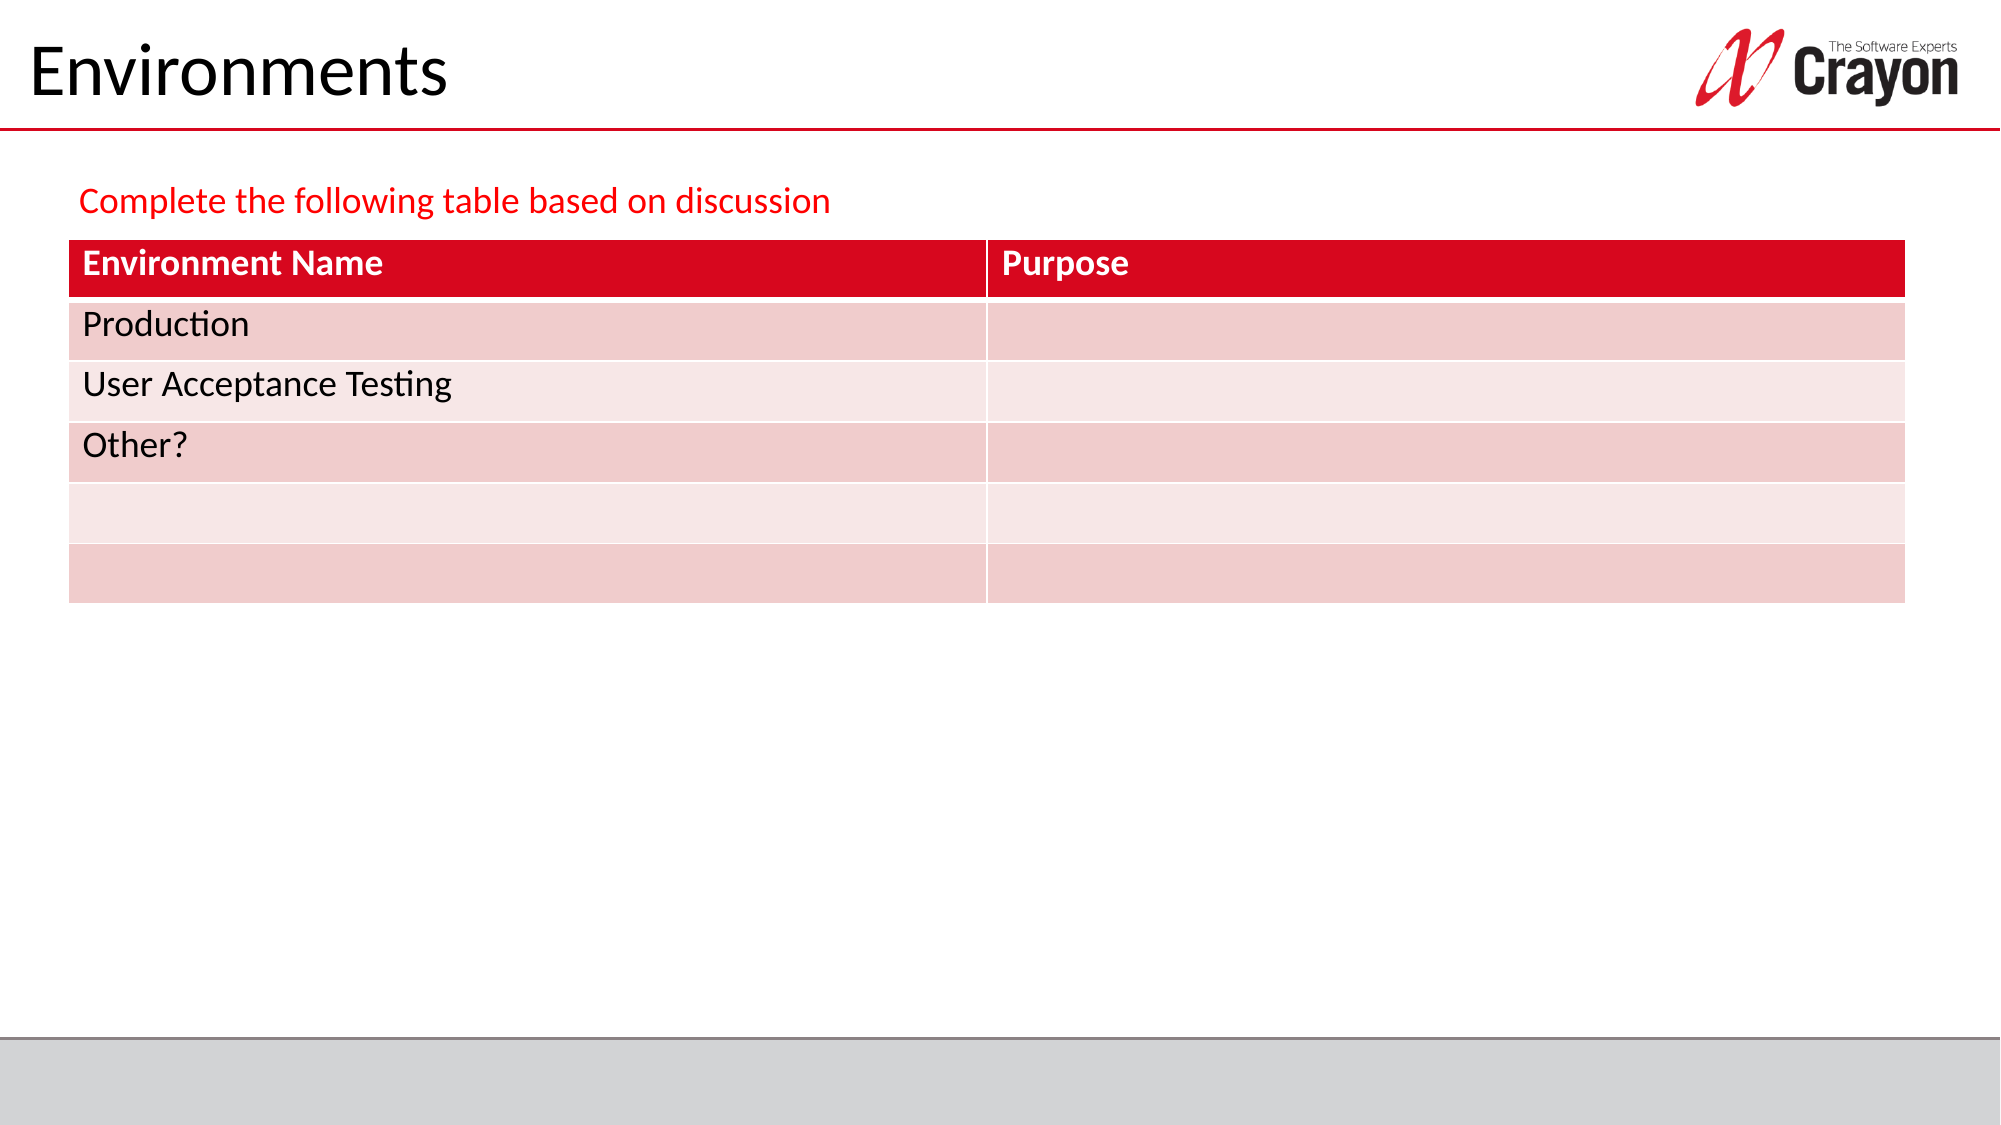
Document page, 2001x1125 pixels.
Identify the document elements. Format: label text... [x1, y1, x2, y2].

table_cell [69, 484, 986, 543]
table_cell [69, 544, 986, 603]
table_cell [988, 303, 1905, 360]
table_cell [988, 544, 1905, 603]
picture [1688, 13, 1979, 121]
table_cell [988, 484, 1905, 543]
table_header Purpose [988, 240, 1905, 297]
text_box Complete the following table based on discussion [64, 168, 848, 229]
table_cell [988, 362, 1905, 421]
title Environments [14, 17, 1647, 126]
table_cell Production [69, 303, 986, 360]
table_cell [988, 423, 1905, 482]
table_header Environment Name [69, 240, 986, 297]
table_cell User Acceptance Testing [69, 362, 986, 421]
table_cell Other? [69, 423, 986, 482]
